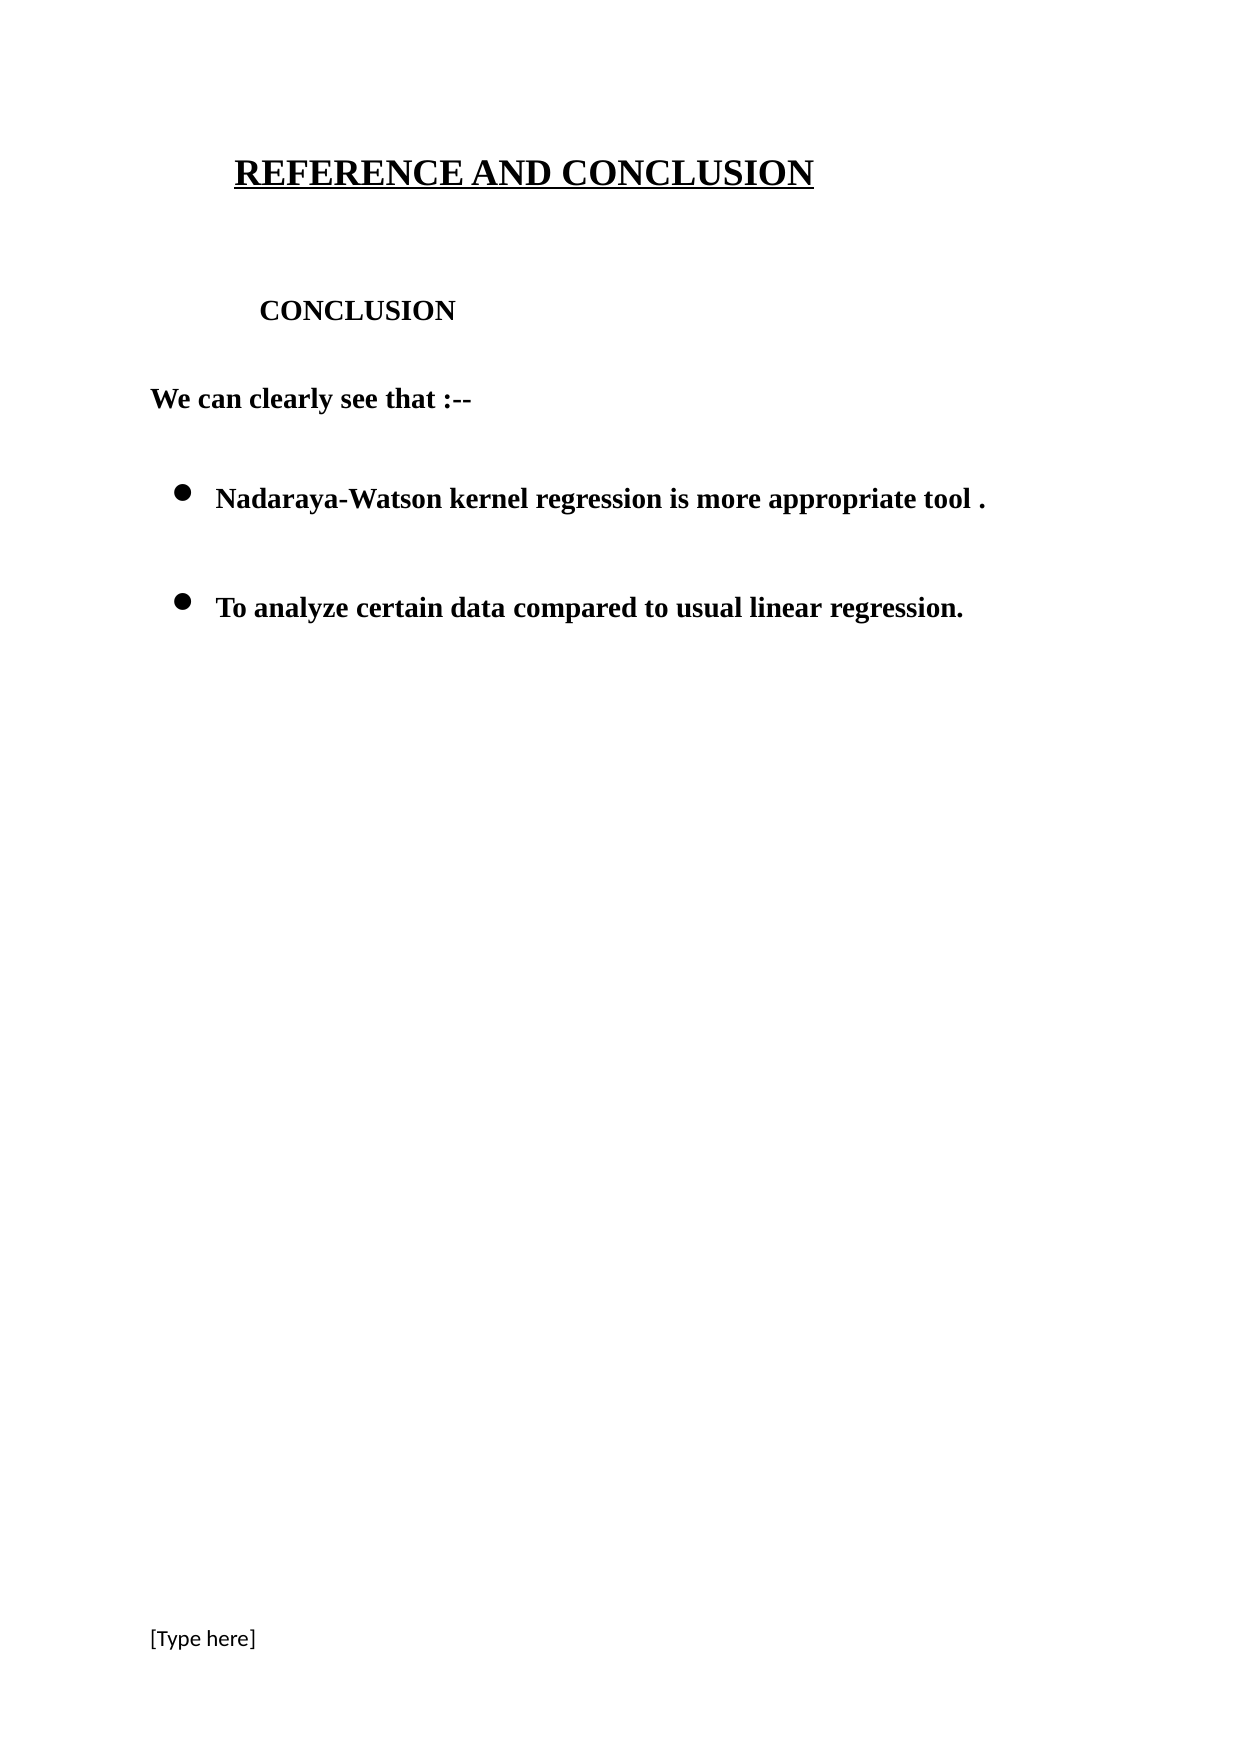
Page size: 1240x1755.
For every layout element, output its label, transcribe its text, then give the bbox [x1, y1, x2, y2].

text_box Nadaraya-Watson kernel regression is more appropriate tool . To analyze certain data compared to usual linear regression. [169, 477, 1118, 661]
text_box CONCLUSION [257, 289, 895, 327]
text_box REFERENCE AND CONCLUSION [232, 145, 870, 193]
text_box We can clearly see that :-- [147, 377, 476, 415]
footer [Type here] [147, 1626, 260, 1755]
